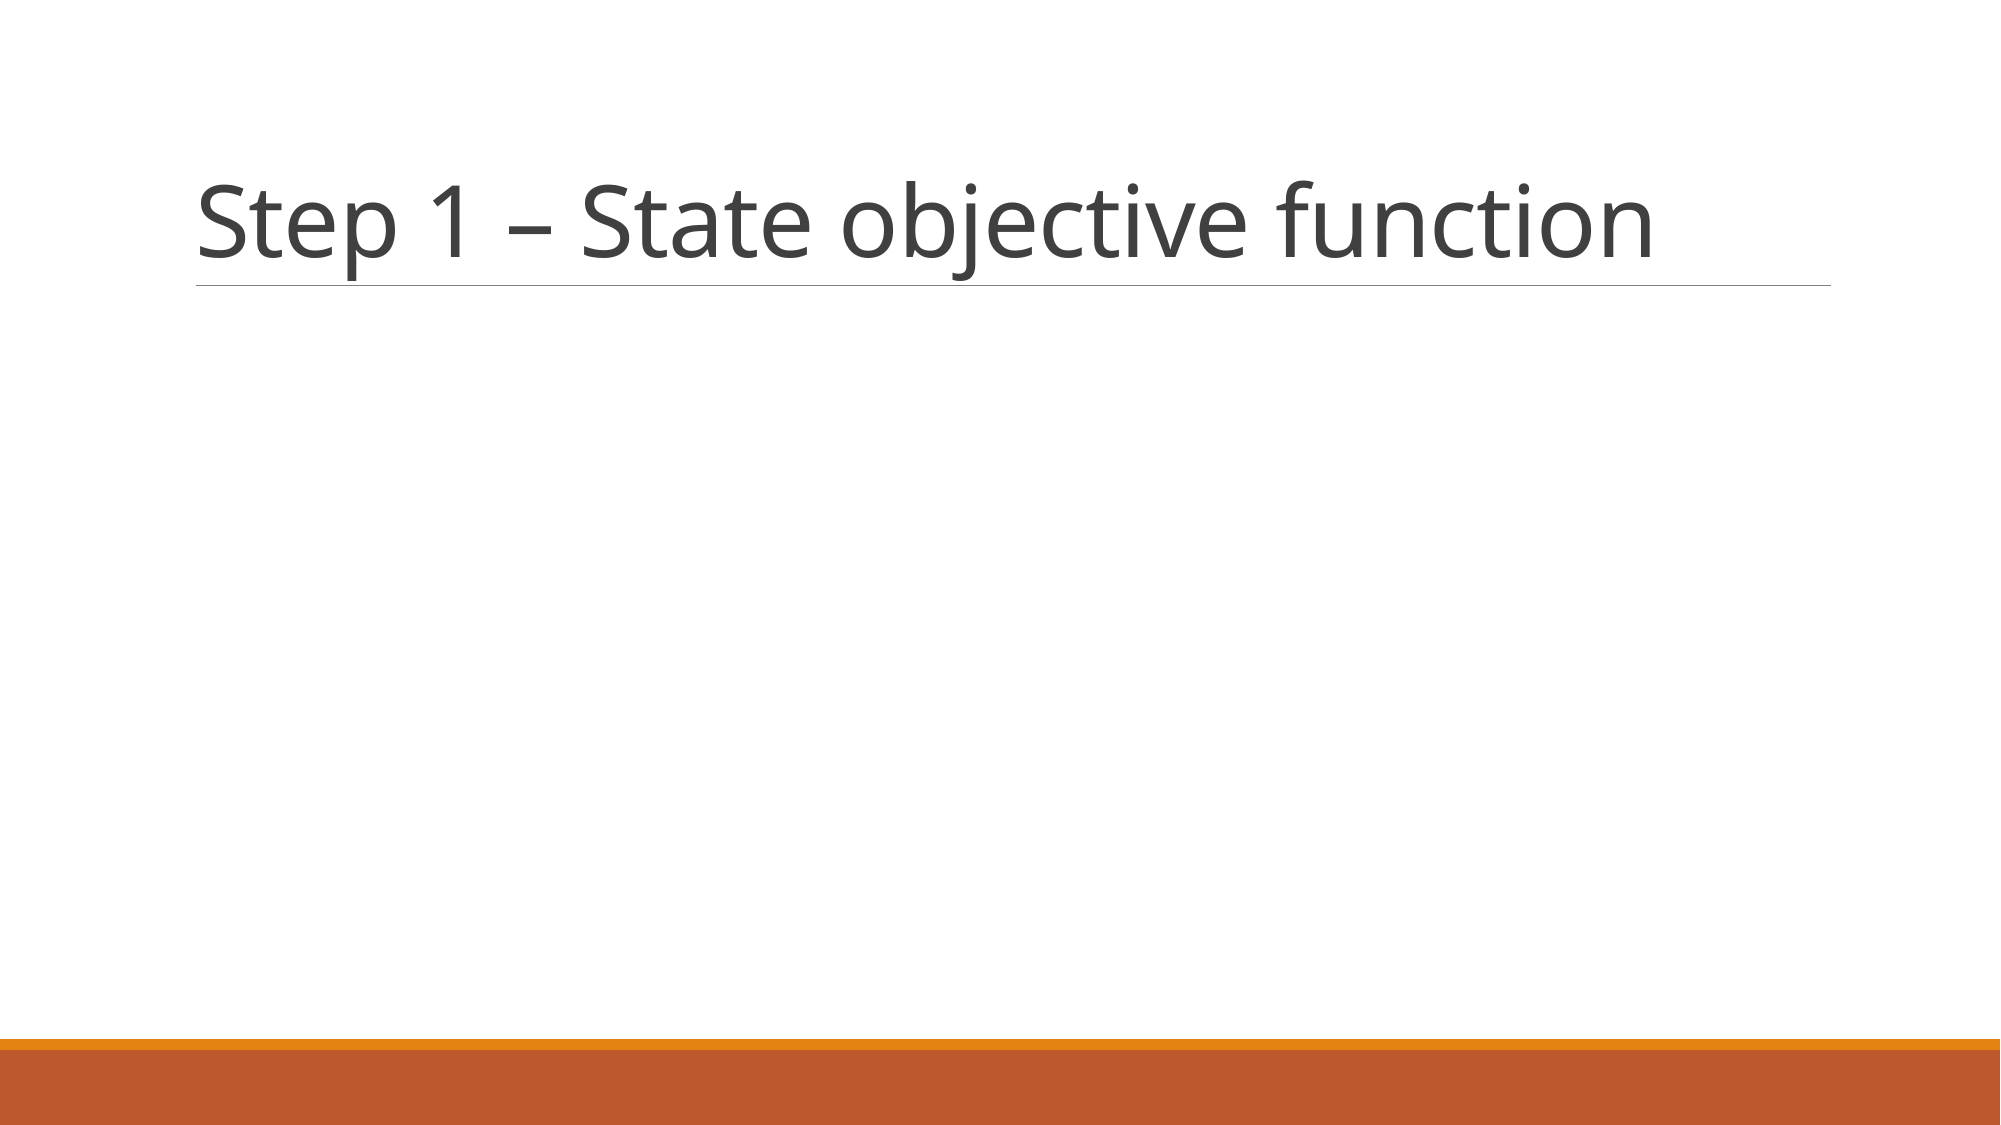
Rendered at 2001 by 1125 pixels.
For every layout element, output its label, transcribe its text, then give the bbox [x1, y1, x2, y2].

title Step 1 – State objective function [180, 47, 1830, 285]
